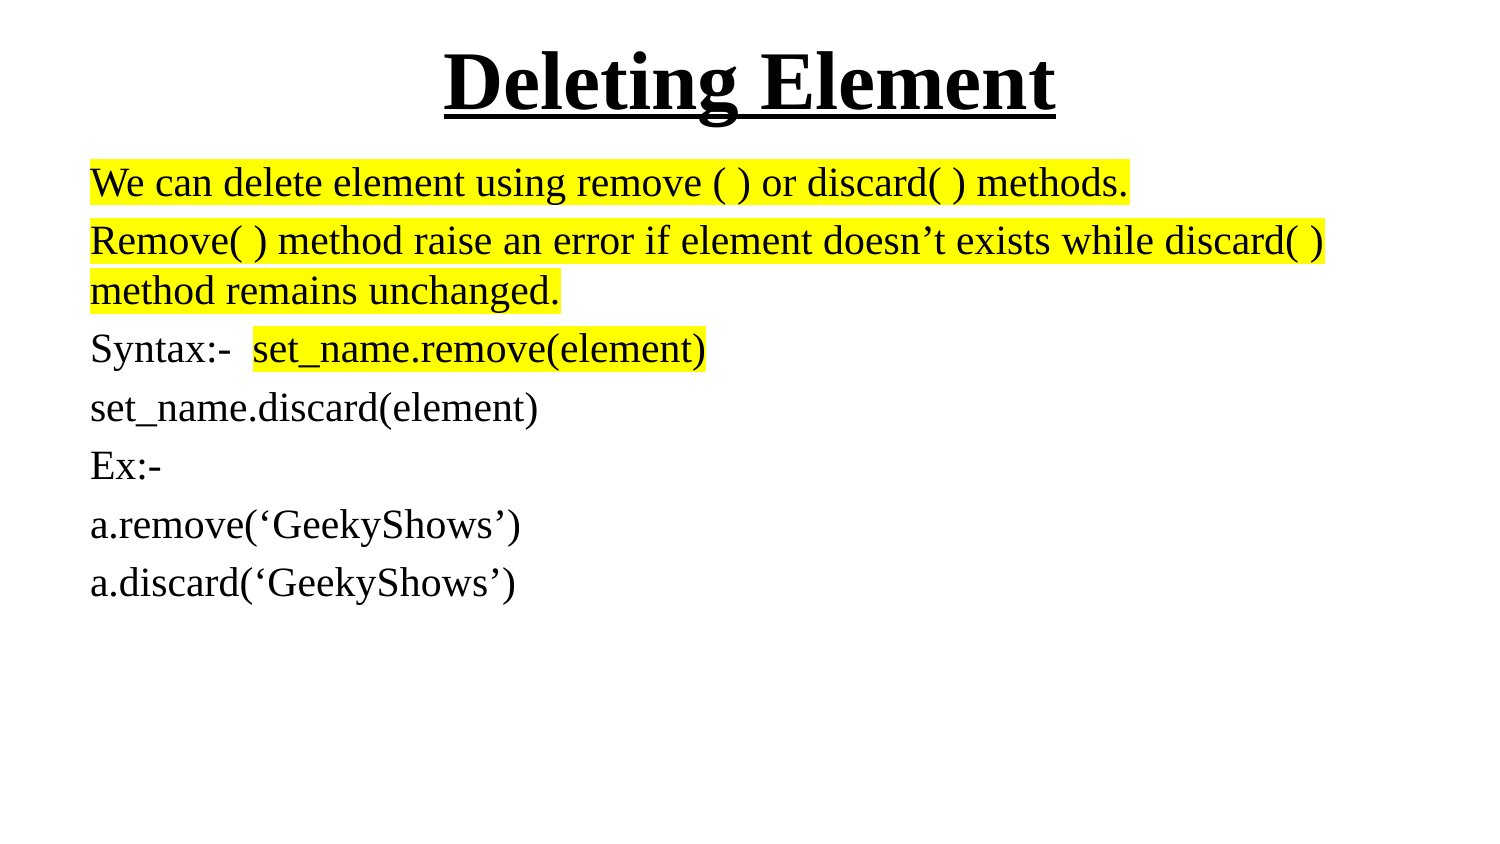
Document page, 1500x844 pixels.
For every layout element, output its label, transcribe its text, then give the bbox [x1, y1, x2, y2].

list We can delete element using remove ( ) or discard( ) methods. Remove( ) method raise an error if element doesn’t exists while discard( ) method remains unchanged. Syntax:- set_name.remove(element) set_name.discard(element) Ex:- a.remove(‘GeekyShows’) a.discard(‘GeekyShows’) [75, 146, 1425, 704]
title Deleting Element [75, 6, 1425, 146]
